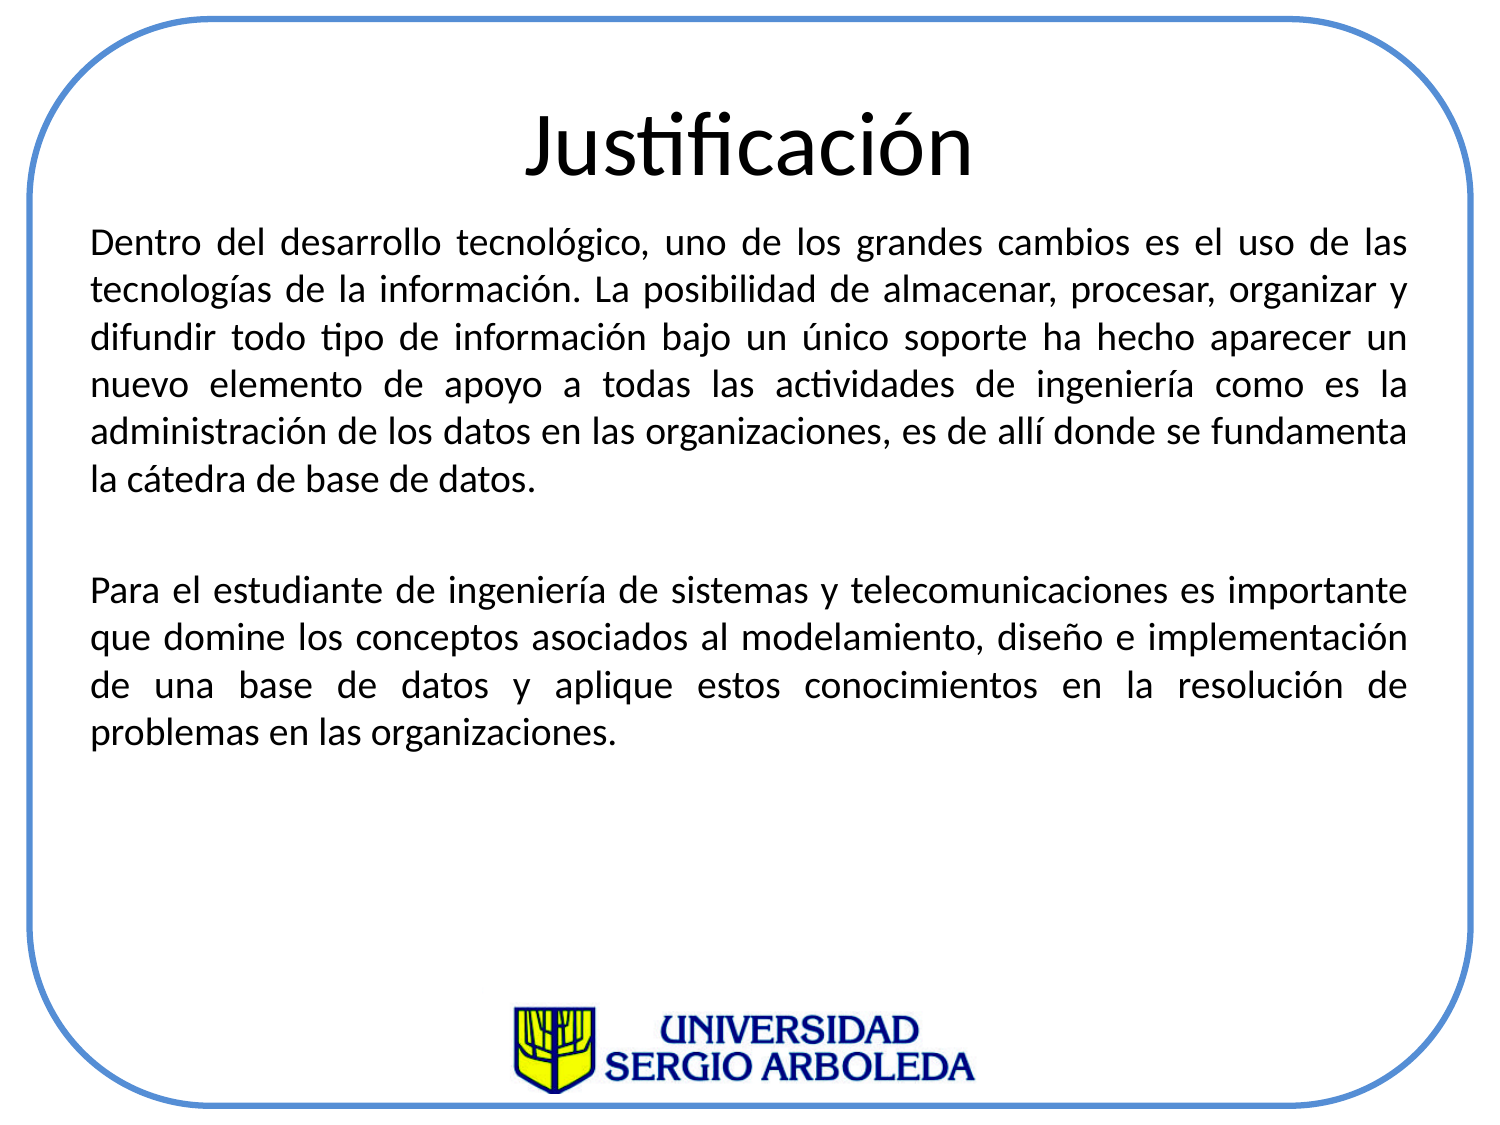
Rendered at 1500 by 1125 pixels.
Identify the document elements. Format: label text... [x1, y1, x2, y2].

picture [481, 987, 1018, 1095]
list Dentro del desarrollo tecnológico, uno de los grandes cambios es el uso de las tecnologías de la información. La posibilidad de almacenar, procesar, organizar y difundir todo tipo de información bajo un único soporte ha hecho aparecer un nuevo elemento de apoyo a todas las actividades de ingeniería como es la administración de los datos en las organizaciones, es de allí donde se fundamenta la cátedra de base de datos. Para el estudiante de ingeniería de sistemas y telecomunicaciones es importante que domine los conceptos asociados al modelamiento, diseño e implementación de una base de datos y aplique estos conocimientos en la resolución de problemas en las organizaciones. [75, 208, 1425, 988]
title Justificación [75, 45, 1425, 208]
text_box [113, 16, 1387, 45]
text_box [27, 76, 1473, 1108]
